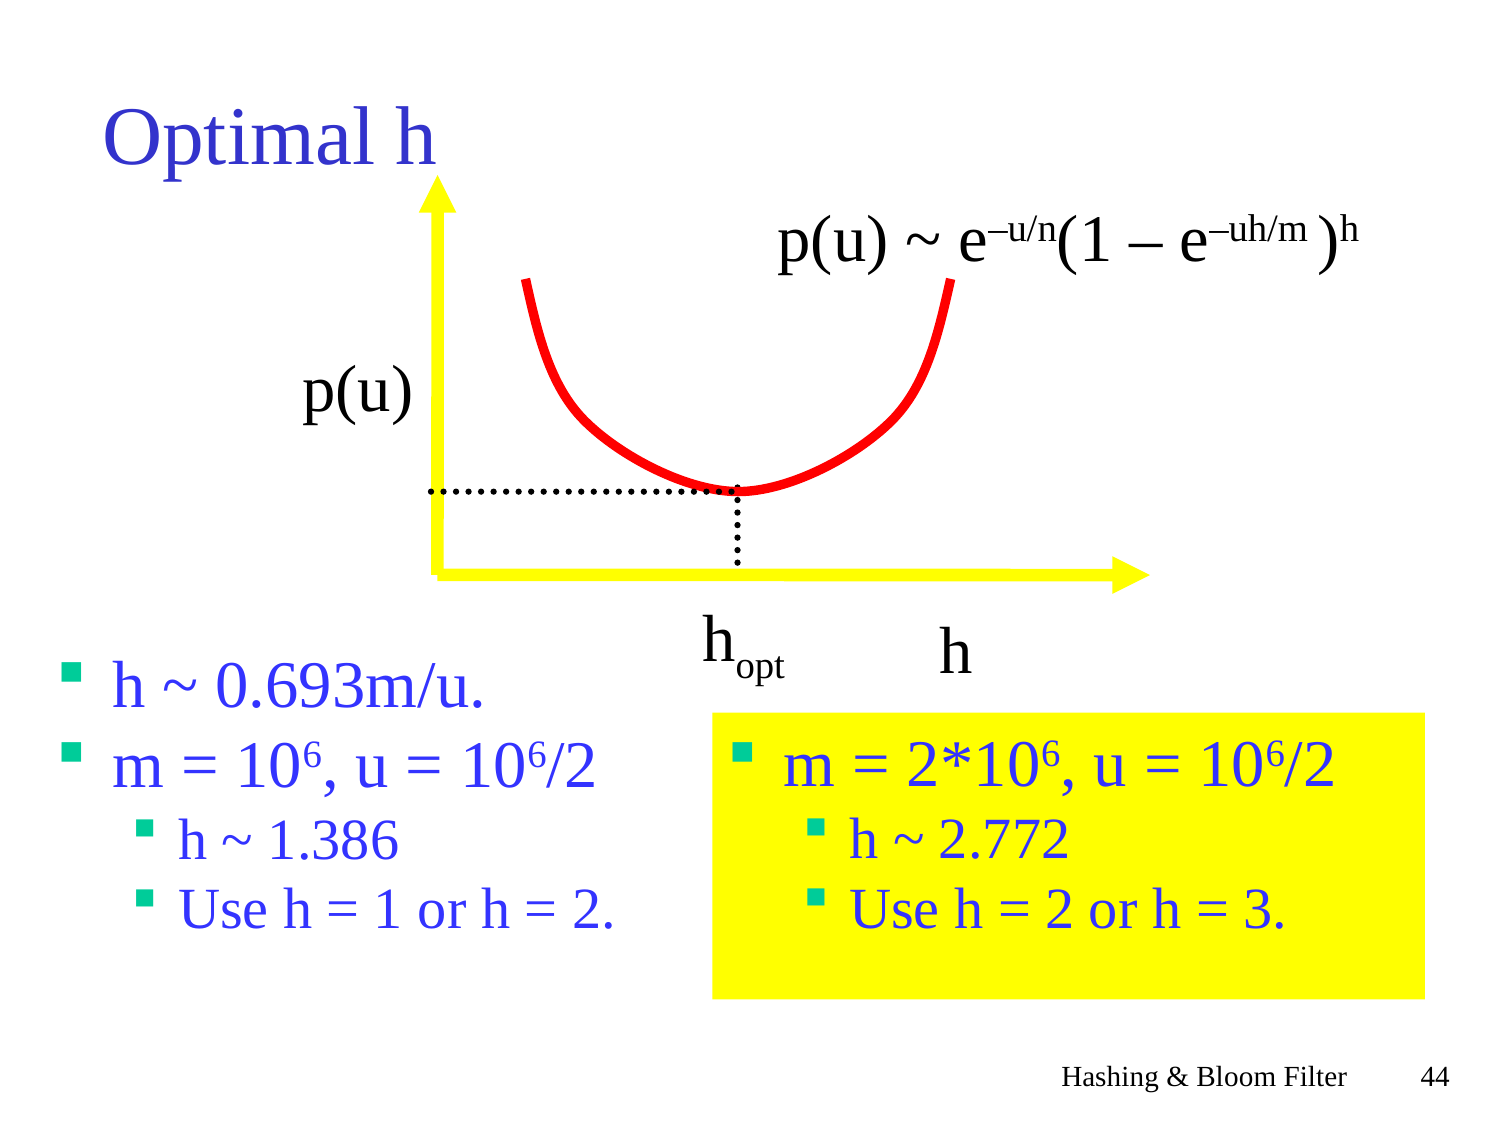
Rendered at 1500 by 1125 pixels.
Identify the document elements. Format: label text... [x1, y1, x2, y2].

text_box hopt [687, 587, 813, 694]
text_box h ~ 0.693m/u. m = 106, u = 106/2 h ~ 1.386 Use h = 1 or h = 2. [41, 633, 679, 991]
text_box [525, 278, 951, 492]
text_box p(u) ~ e–u/n(1 – e–uh/m )h [762, 187, 1374, 283]
text_box [431, 174, 444, 337]
text_box h [924, 600, 1050, 695]
text_box m = 2*106, u = 106/2 h ~ 2.772 Use h = 2 or h = 3. [712, 712, 1425, 1000]
text_box p(u) [287, 337, 450, 433]
text_box [437, 568, 1150, 582]
text_box <숫자> [1363, 1050, 1465, 1125]
text_box Optimal h [87, 37, 1363, 225]
text_box Hashing & Bloom Filter [887, 1050, 1363, 1125]
